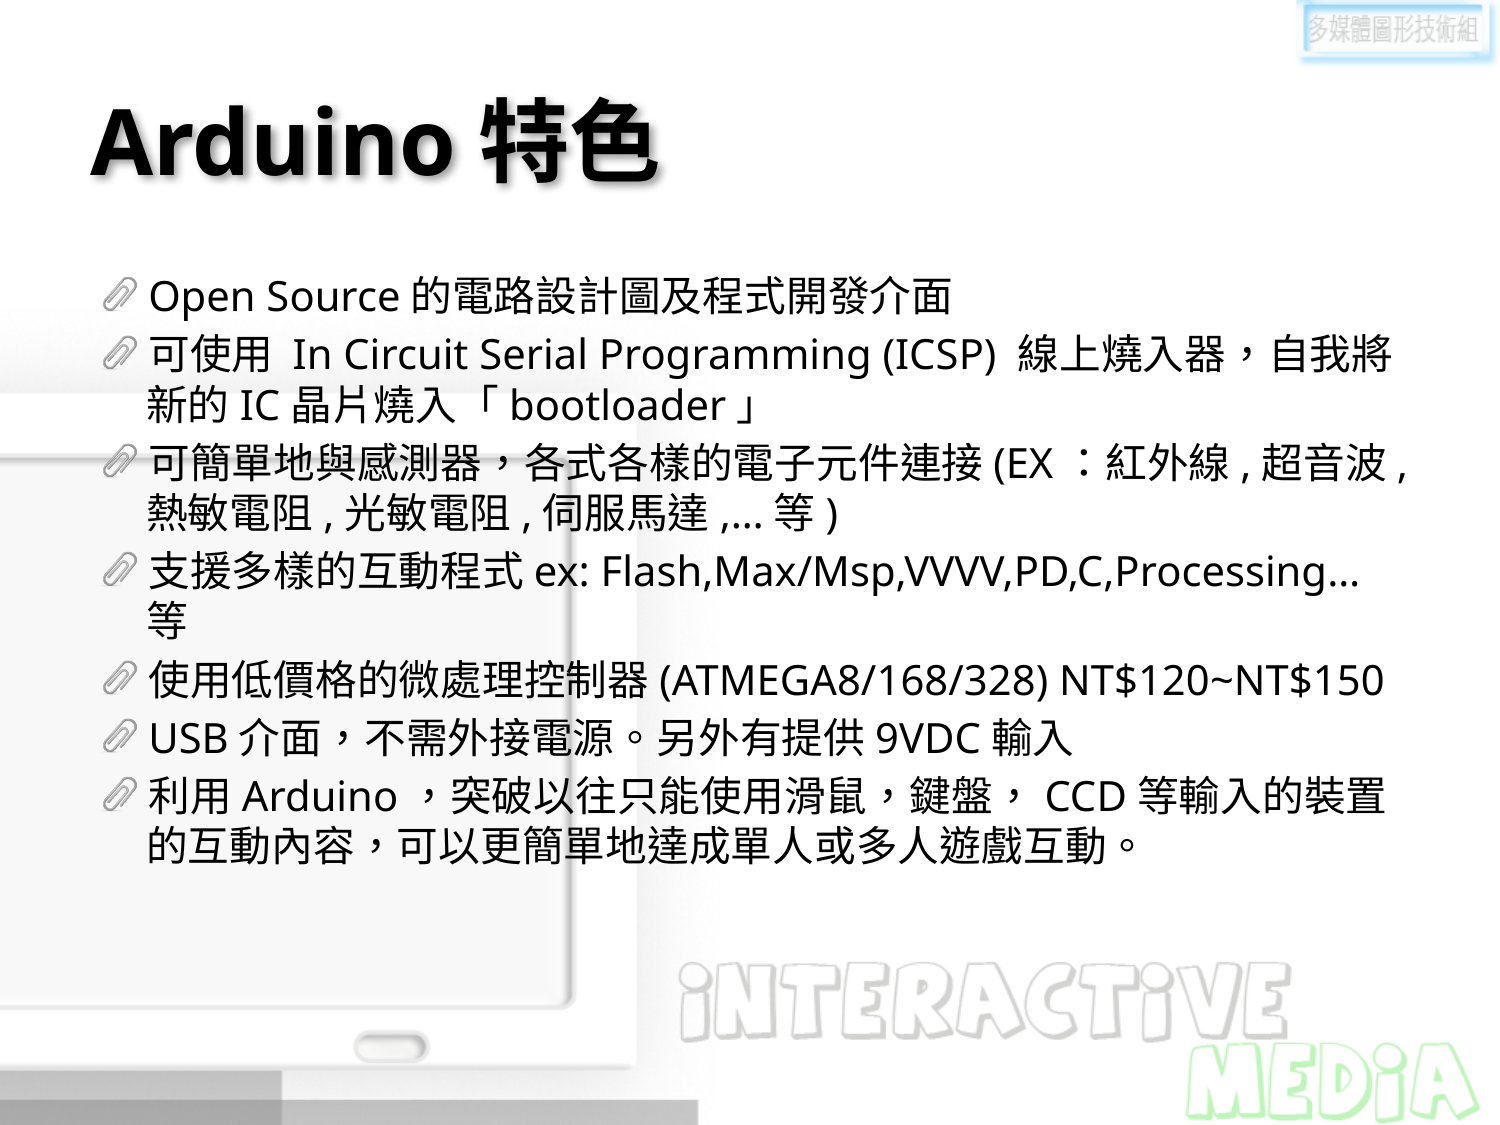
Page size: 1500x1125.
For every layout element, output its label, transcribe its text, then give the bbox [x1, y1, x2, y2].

picture [0, 0, 1500, 1125]
title Arduino特色 [74, 44, 1152, 233]
list Open Source的電路設計圖及程式開發介面 可使用 In Circuit Serial Programming (ICSP) 線上燒入器，自我將新的IC晶片燒入「bootloader」 可簡單地與感測器，各式各樣的電子元件連接(EX：紅外線,超音波,熱敏電阻,光敏電阻,伺服馬達,…等) 支援多樣的互動程式ex: Flash,Max/Msp,VVVV,PD,C,Processing…等 使用低價格的微處理控制器(ATMEGA8/168/328) NT$120~NT$150 USB介面，不需外接電源。另外有提供9VDC輸入 利用Arduino，突破以往只能使用滑鼠，鍵盤，CCD等輸入的裝置的互動內容，可以更簡單地達成單人或多人遊戲互動。 [74, 262, 1426, 1006]
